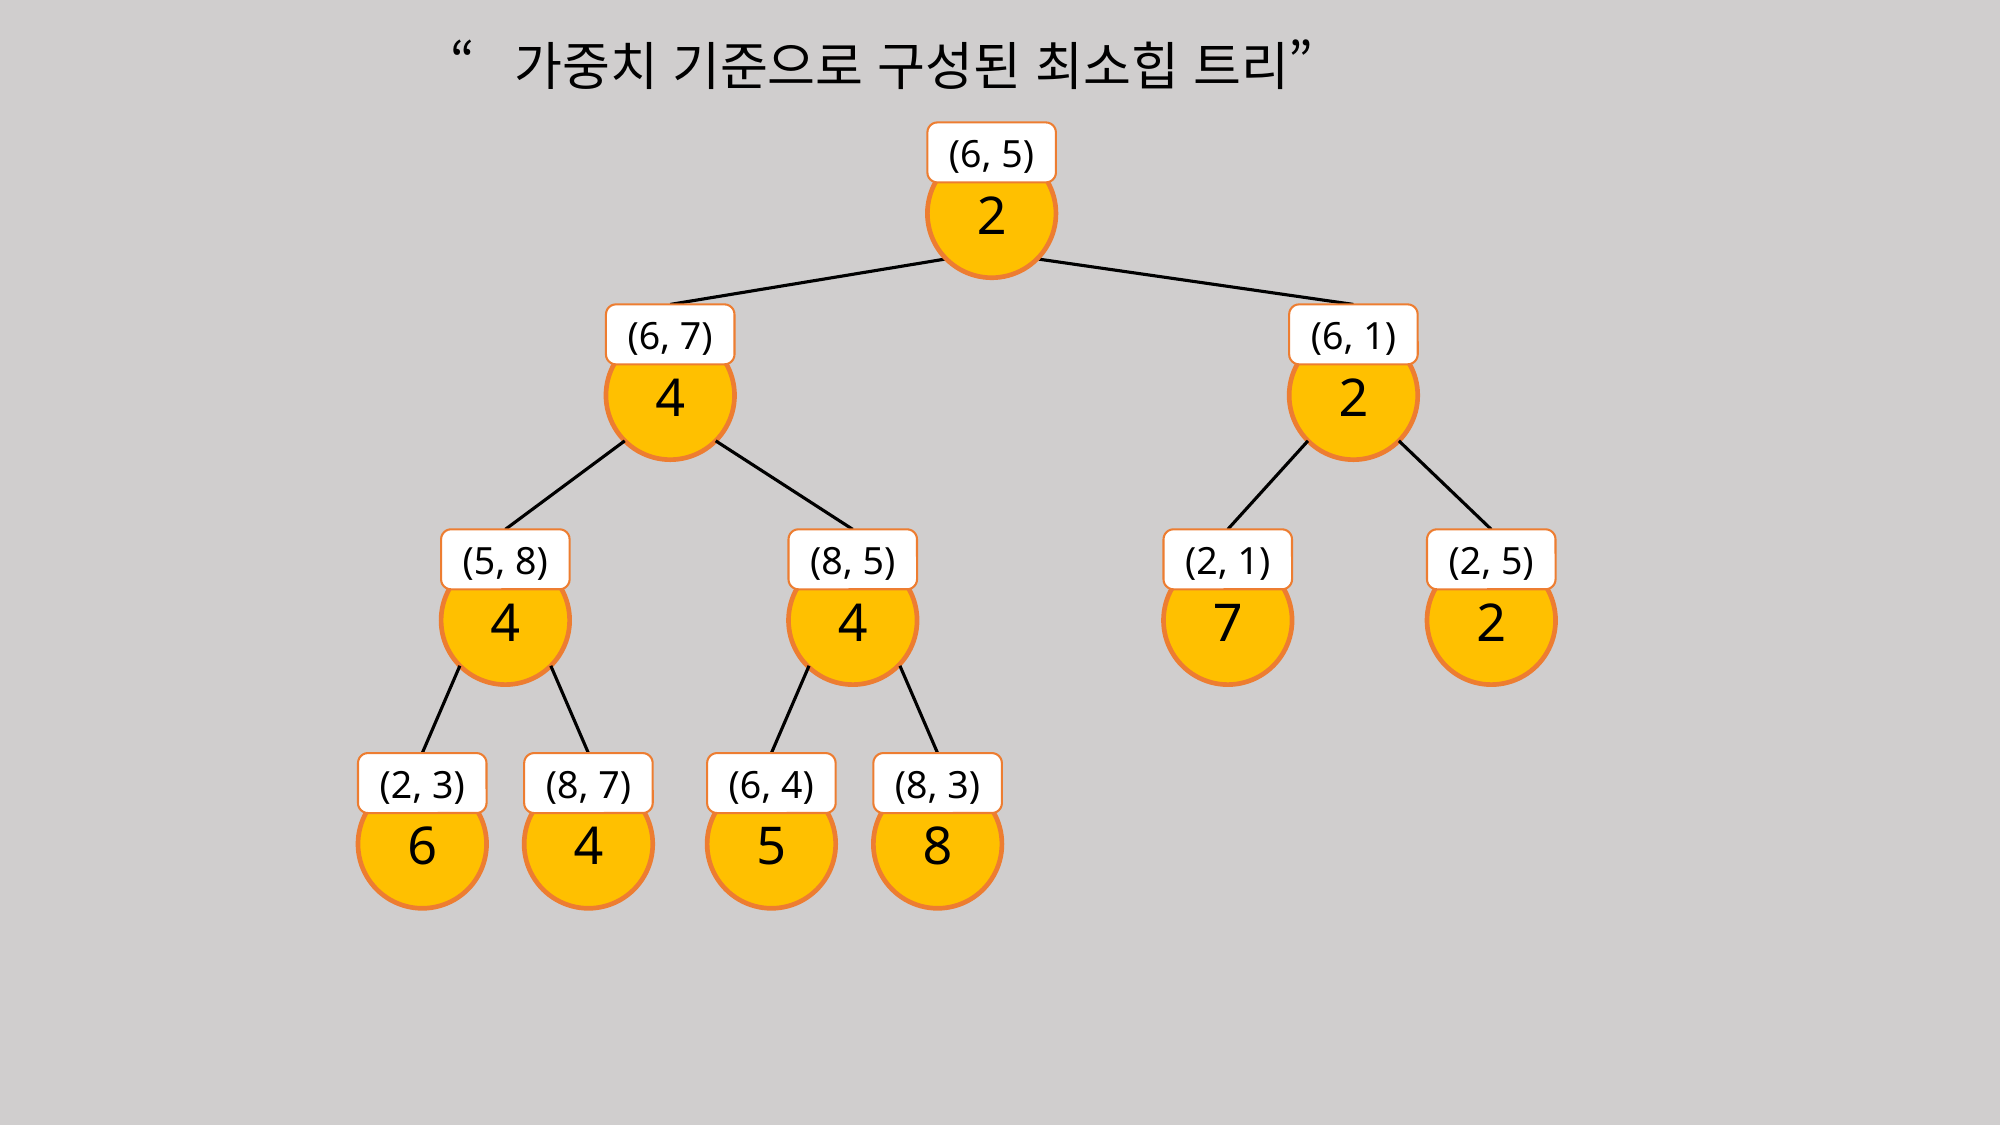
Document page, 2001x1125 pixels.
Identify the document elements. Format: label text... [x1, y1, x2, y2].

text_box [1398, 440, 1492, 530]
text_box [1289, 304, 1418, 460]
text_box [524, 753, 653, 909]
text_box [927, 122, 1056, 278]
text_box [357, 753, 487, 909]
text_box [873, 753, 1002, 909]
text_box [715, 440, 853, 530]
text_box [707, 753, 836, 909]
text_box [605, 304, 735, 460]
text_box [550, 665, 589, 753]
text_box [422, 665, 460, 753]
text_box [441, 529, 570, 685]
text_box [1037, 258, 1354, 305]
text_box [1426, 529, 1556, 685]
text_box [899, 665, 938, 753]
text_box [788, 529, 918, 685]
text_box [505, 440, 625, 530]
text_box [771, 665, 810, 753]
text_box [670, 258, 947, 305]
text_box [1227, 440, 1308, 530]
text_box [1163, 529, 1293, 685]
text_box “가중치 기준으로 구성된 최소힙 트리” [435, 25, 1329, 104]
